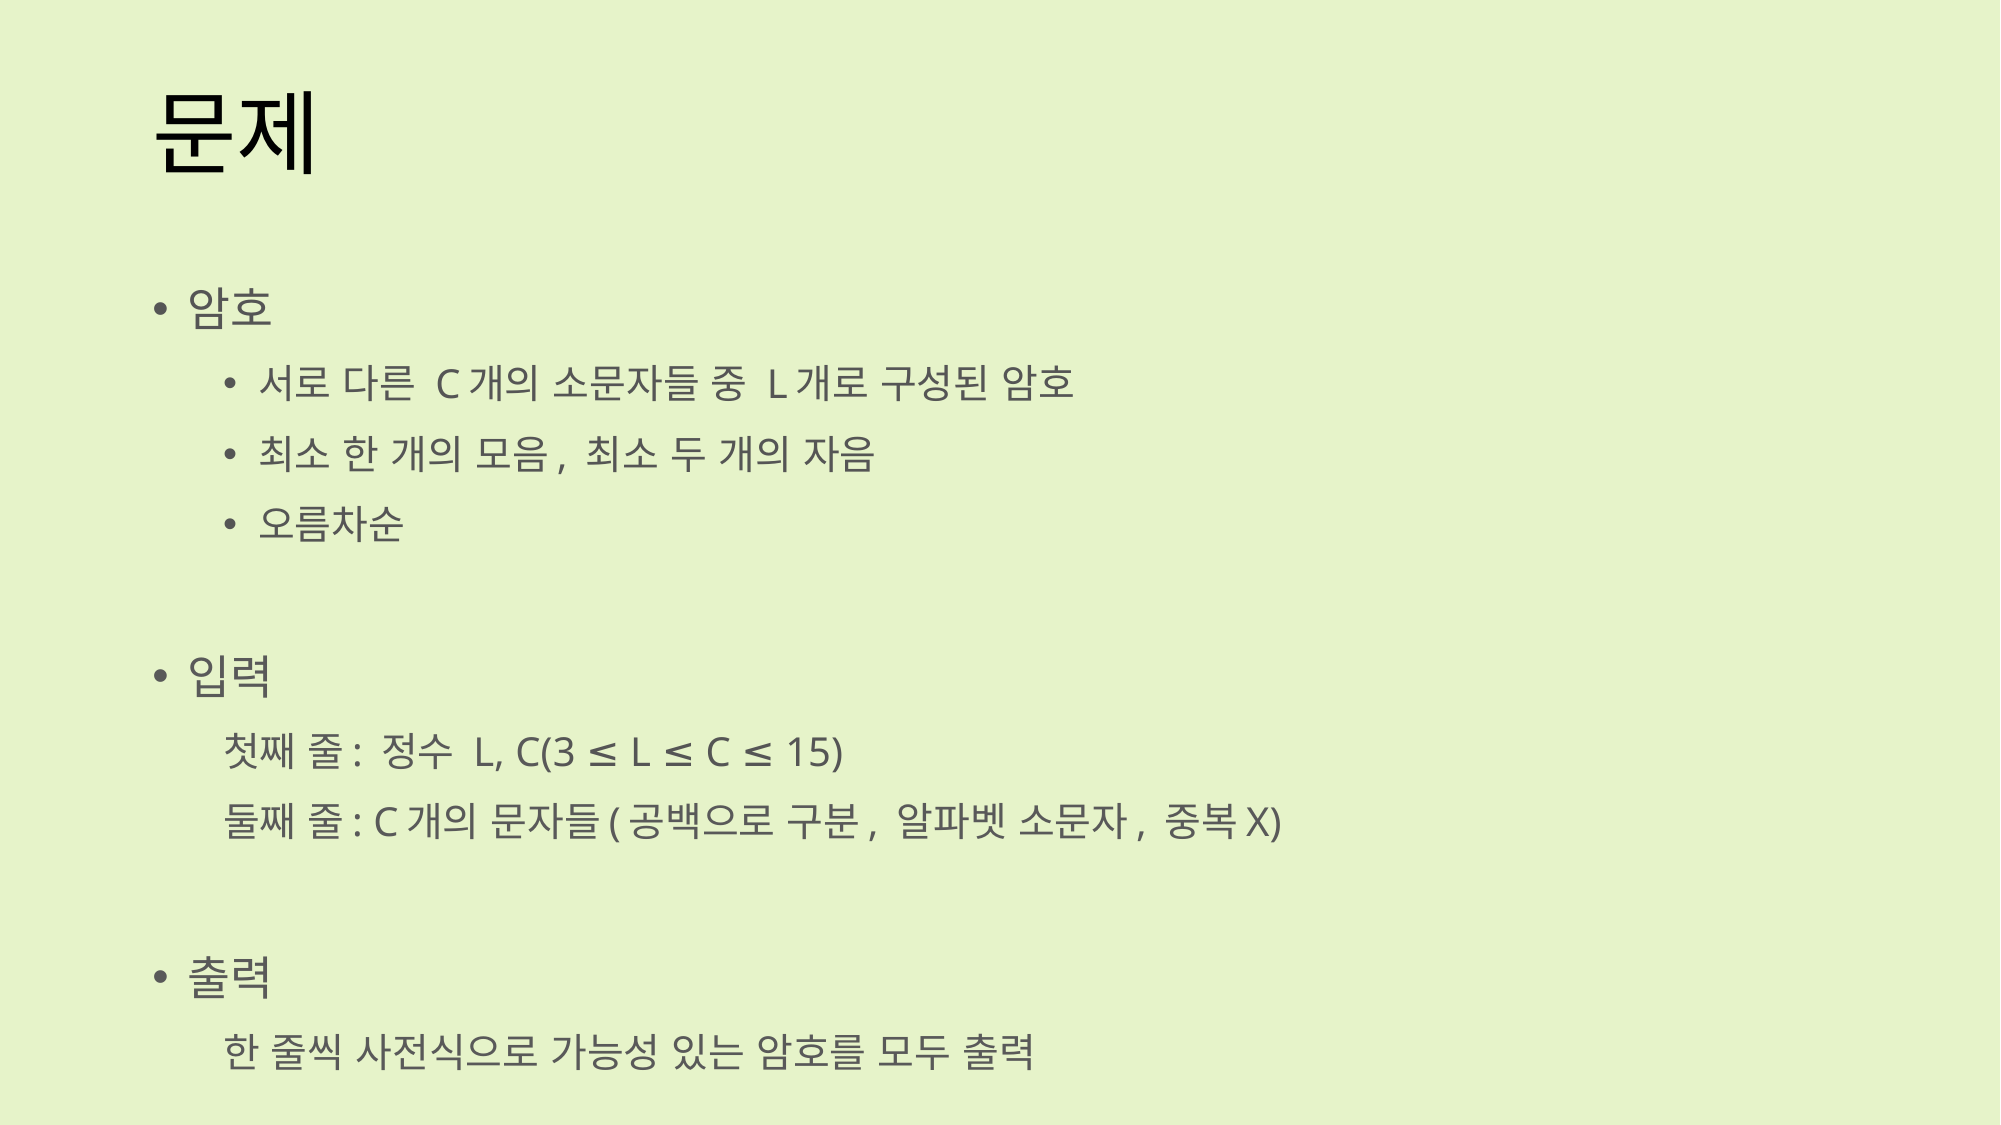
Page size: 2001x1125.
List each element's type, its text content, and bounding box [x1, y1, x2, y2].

list 암호 서로 다른 C개의 소문자들 중 L개로 구성된 암호 최소 한 개의 모음, 최소 두 개의 자음 오름차순 입력 첫째 줄: 정수 L, C(3 ≤ L ≤ C ≤ 15) 둘째 줄: C개의 문자들(공백으로 구분, 알파벳 소문자, 중복X) 출력 한 줄씩 사전식으로 가능성 있는 암호를 모두 출력 [137, 255, 1863, 1088]
title 문제 [137, 59, 1863, 216]
